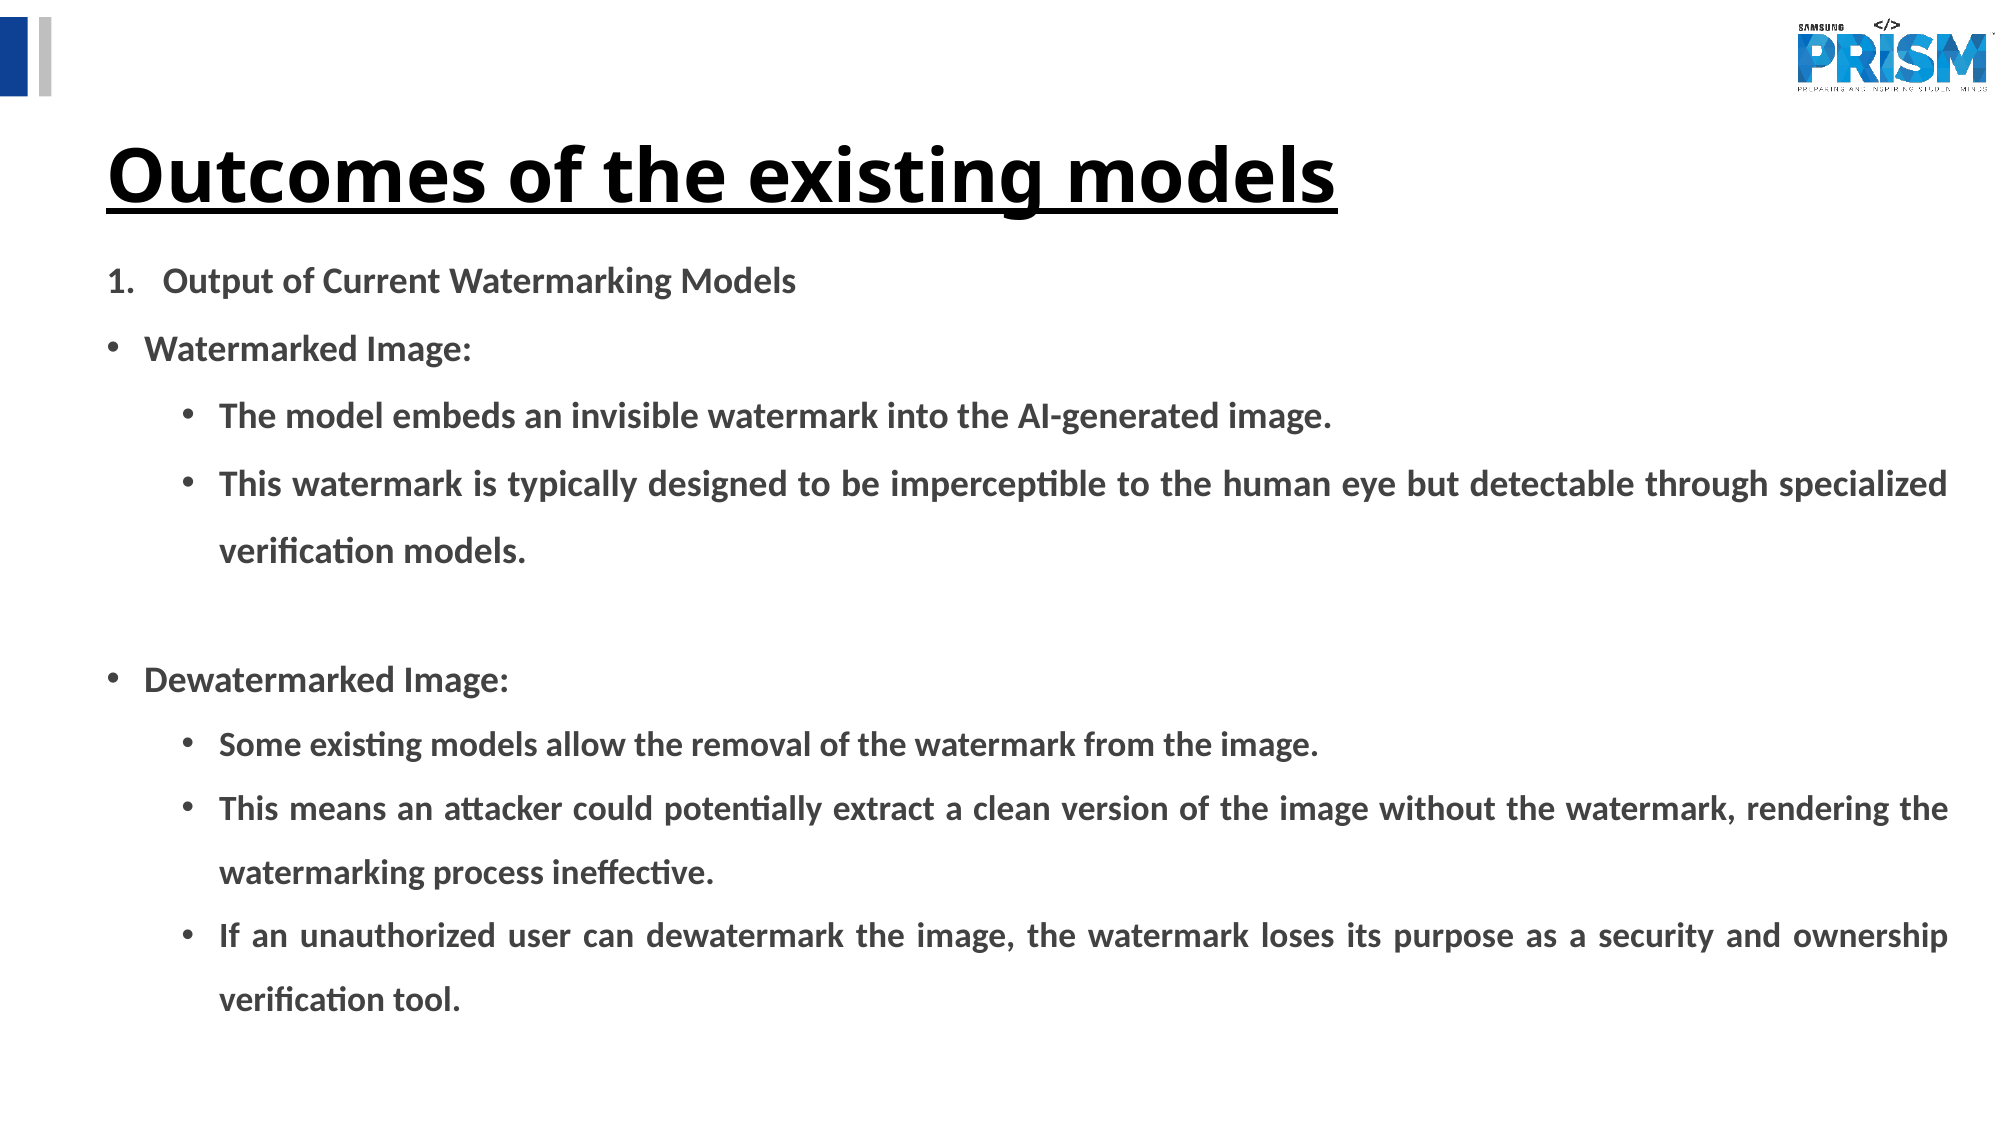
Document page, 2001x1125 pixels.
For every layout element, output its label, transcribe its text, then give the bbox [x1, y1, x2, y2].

picture [1794, 17, 2000, 96]
text_box [38, 16, 52, 97]
list Output of Current Watermarking Models Watermarked Image: The model embeds an invisible watermark into the AI-generated image. This watermark is typically designed to be imperceptible to the human eye but detectable through specialized verification models. Dewatermarked Image: Some existing models allow the removal of the watermark from the image. This means an attacker could potentially extract a clean version of the image without the watermark, rendering the watermarking process ineffective. If an unauthorized user can dewatermark the image, the watermark loses its purpose as a security and ownership verification tool. [91, 226, 1966, 1052]
text_box [0, 16, 29, 97]
text_box Outcomes of the existing models [91, 120, 2000, 226]
